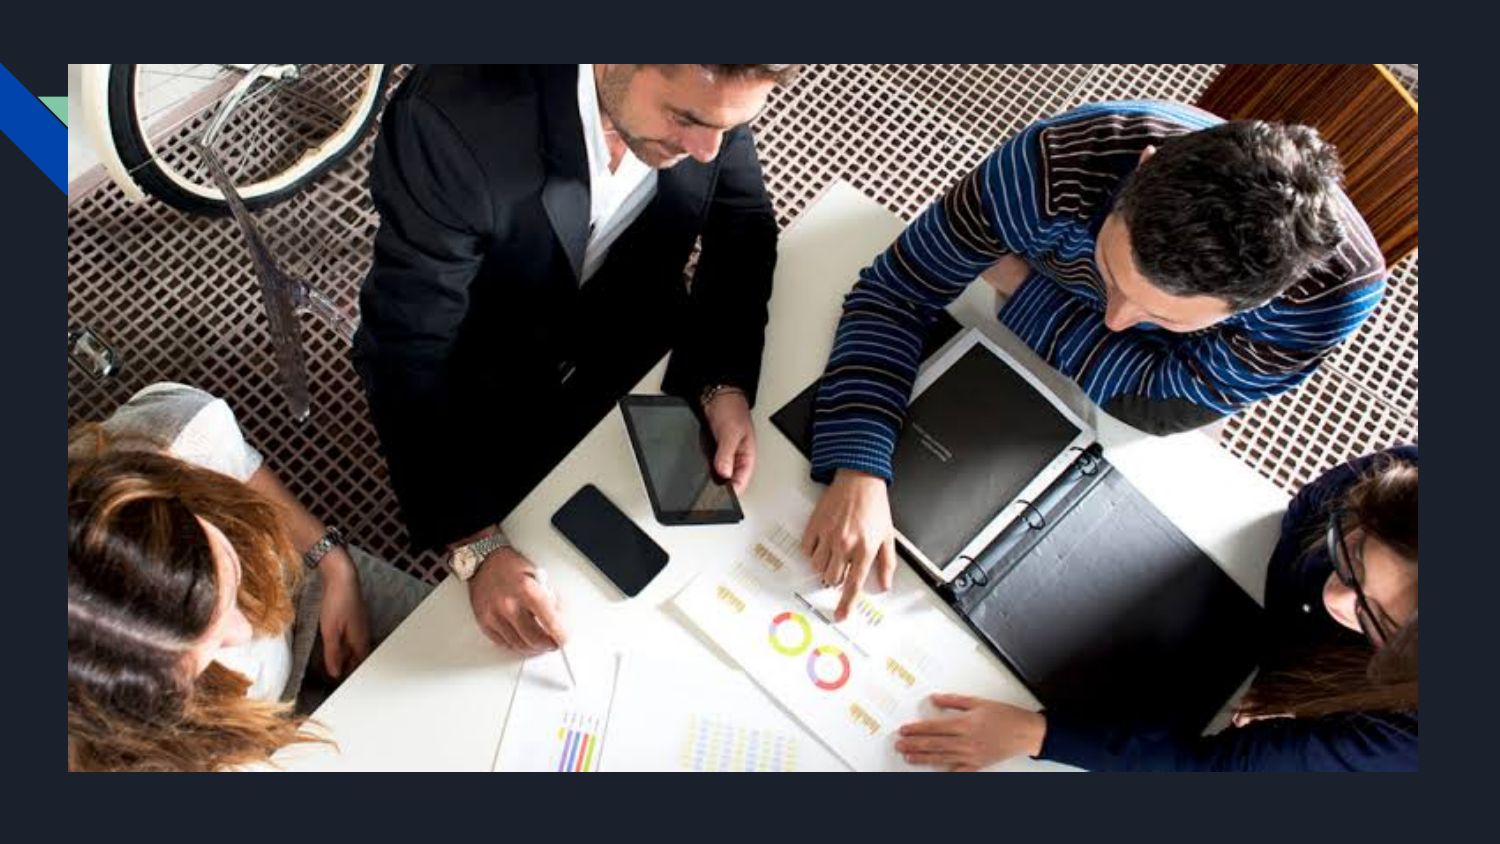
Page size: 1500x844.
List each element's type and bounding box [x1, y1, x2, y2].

picture [68, 64, 1418, 773]
